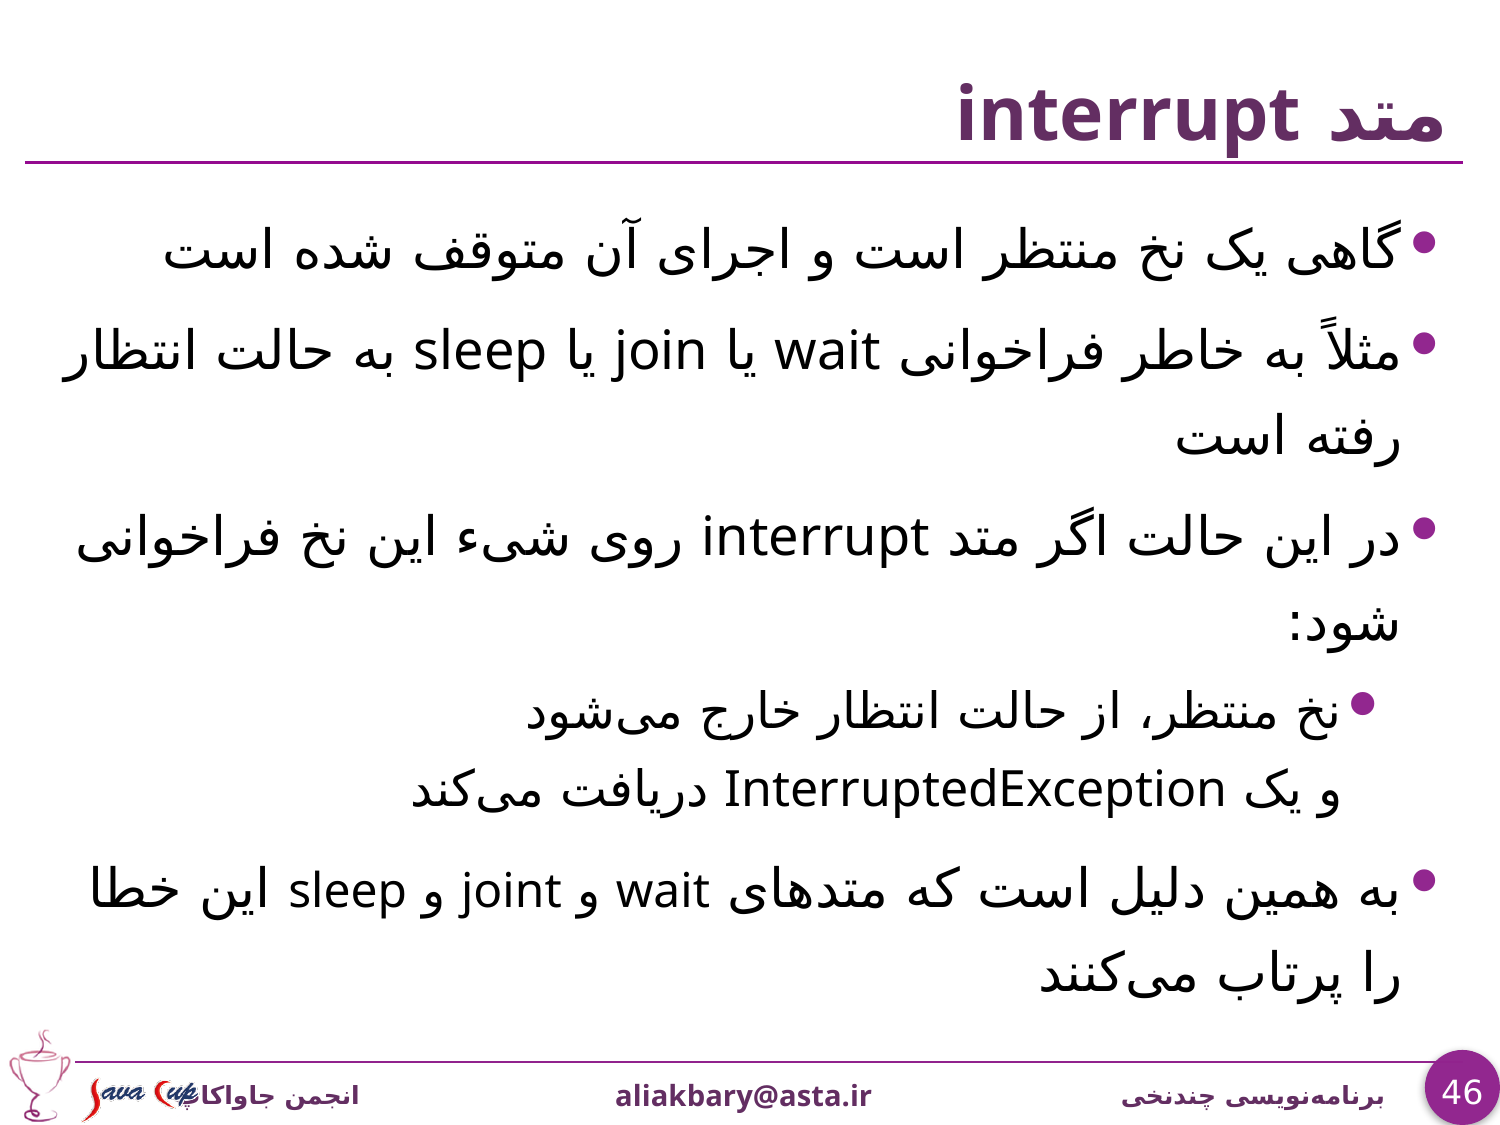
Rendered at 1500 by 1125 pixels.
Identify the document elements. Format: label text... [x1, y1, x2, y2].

title متد interrupt [24, 37, 1463, 163]
list گاهی یک نخ منتظر است و اجرای آن متوقف شده است مثلاً به خاطر فراخوانی wait یا join یا sleep به حالت انتظار رفته است در این حالت اگر متد interrupt روی شیء این نخ فراخوانی شود: نخ منتظر، از حالت انتظار خارج می‌شود و یک InterruptedException دریافت می‌کند به همین دلیل است که متدهای wait و joint و sleep این خطا را پرتاب می‌کنند [24, 187, 1463, 1063]
picture [79, 1076, 200, 1125]
picture [6, 1028, 75, 1125]
